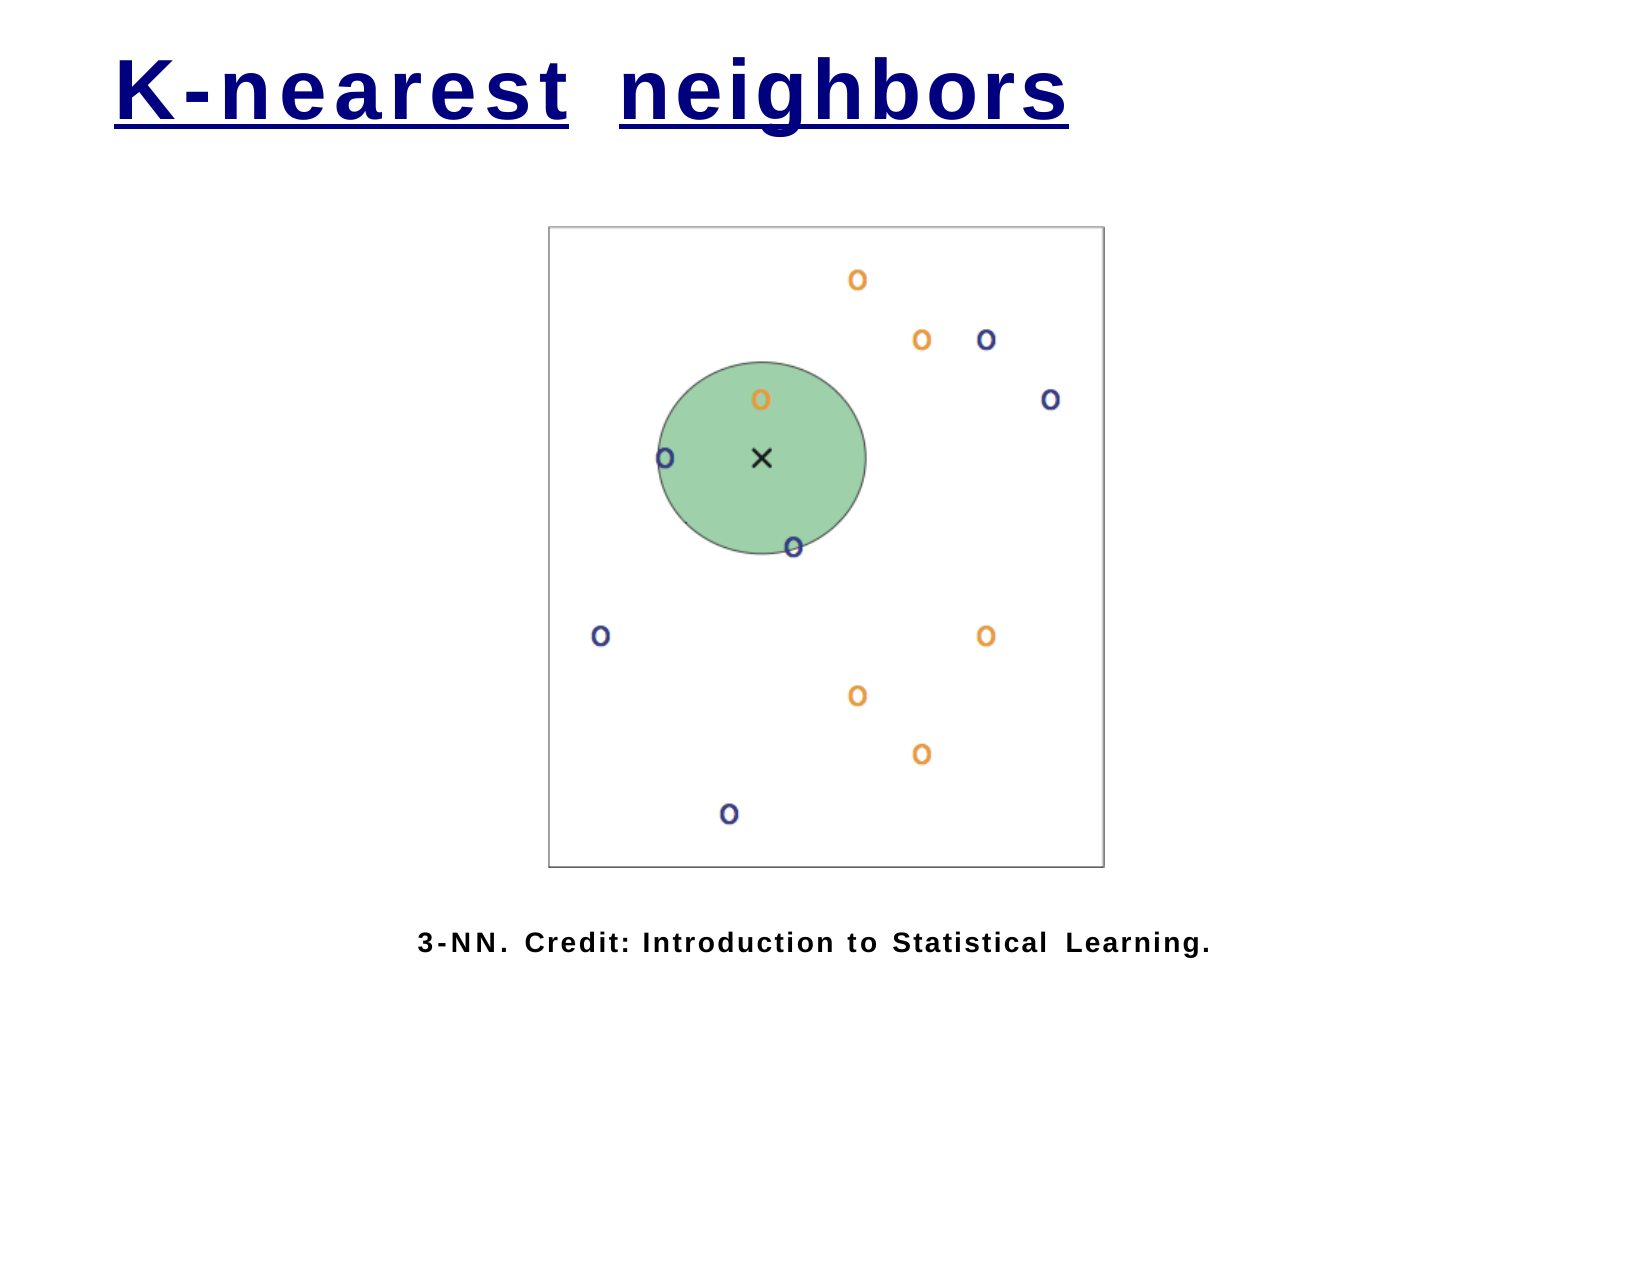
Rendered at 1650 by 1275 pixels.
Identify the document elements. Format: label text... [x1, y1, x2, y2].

text_box [547, 226, 1105, 868]
text_box 3-NN. Credit: Introduction to Statistical Learning. [415, 921, 1235, 958]
title K-nearest neighbors [112, 31, 1538, 248]
